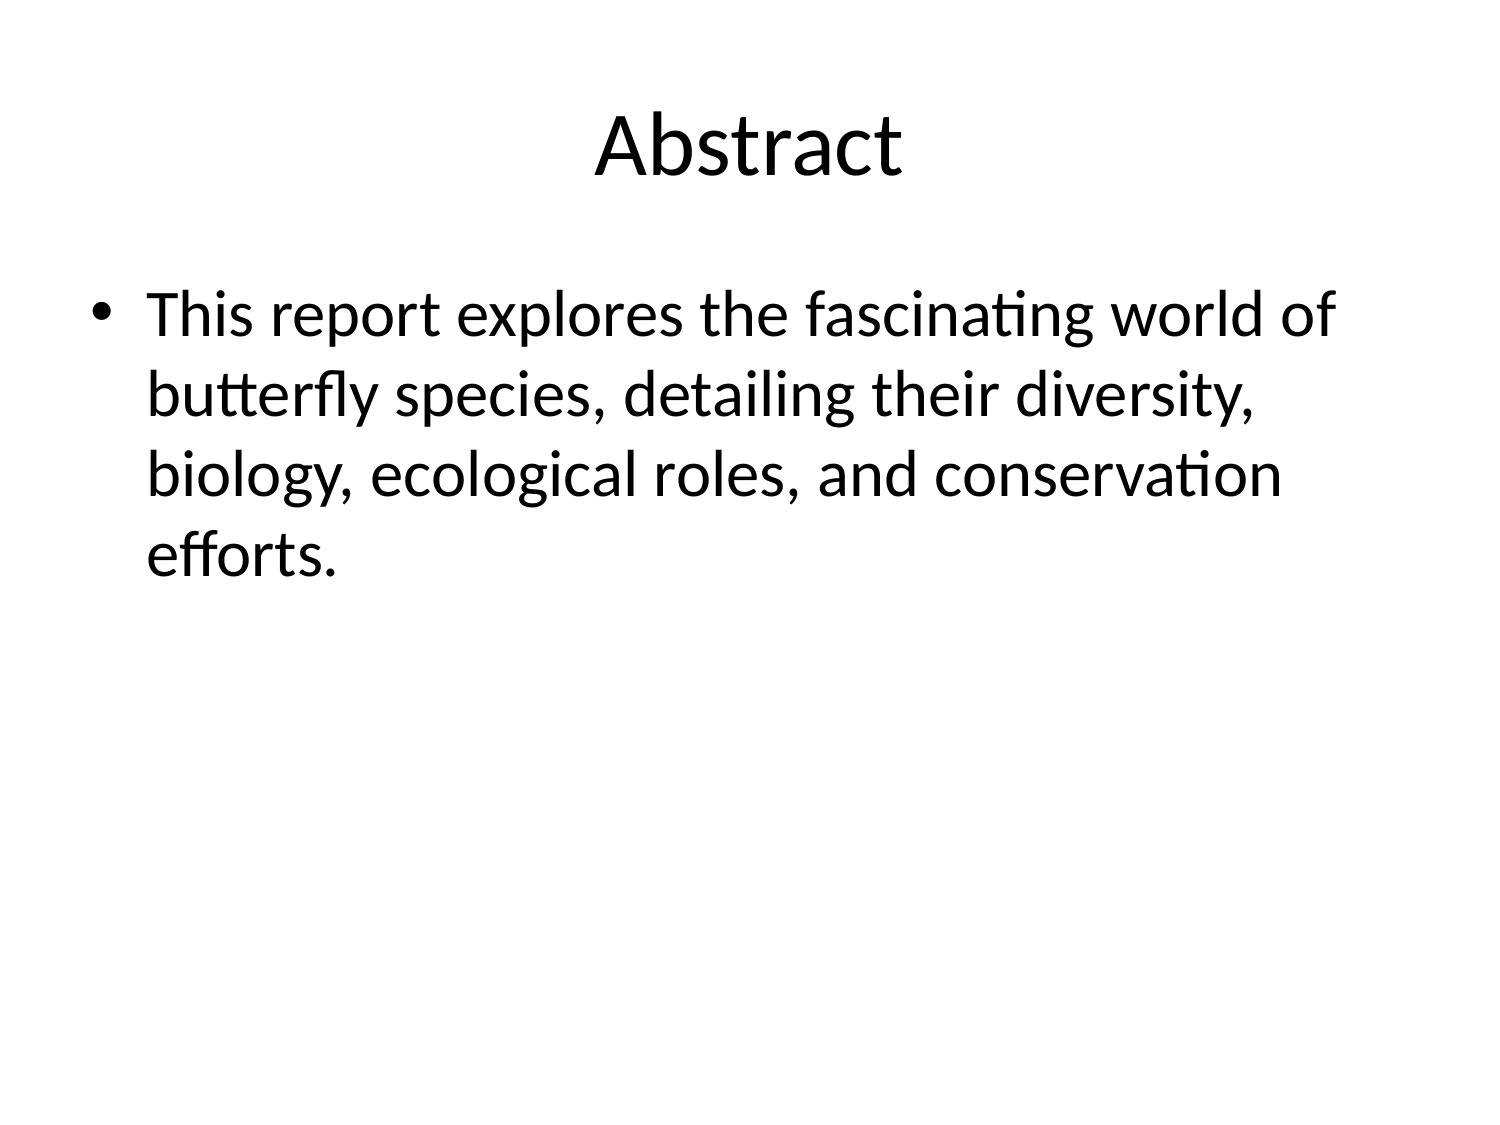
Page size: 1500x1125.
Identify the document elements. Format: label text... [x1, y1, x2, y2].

title Abstract [75, 45, 1425, 233]
list This report explores the fascinating world of butterfly species, detailing their diversity, biology, ecological roles, and conservation efforts. [75, 262, 1425, 1005]
